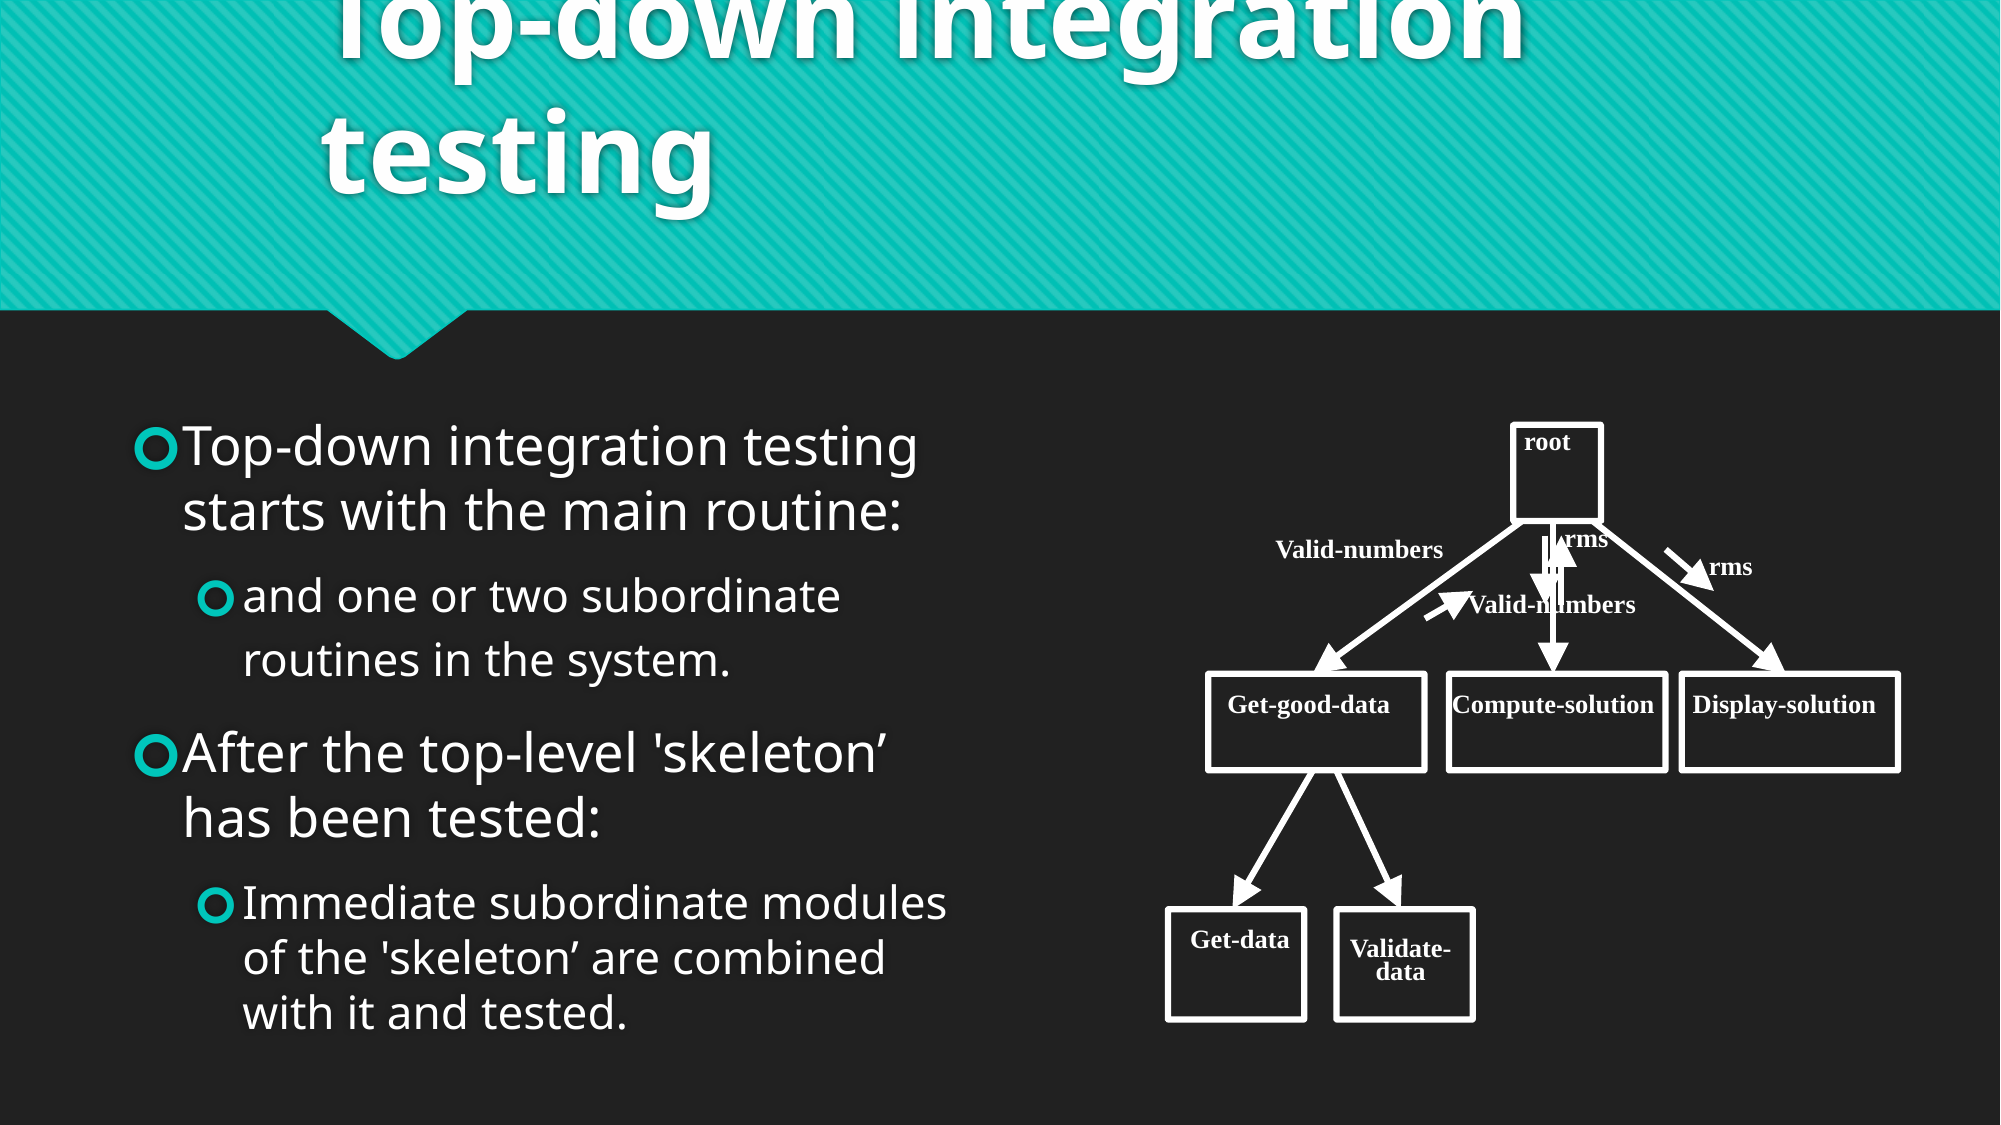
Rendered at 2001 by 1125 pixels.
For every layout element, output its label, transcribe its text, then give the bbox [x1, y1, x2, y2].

list Top-down integration testing starts with the main routine: and one or two subordinate routines in the system. After the top-level 'skeleton’ has been tested: Immediate subordinate modules of the 'skeleton’ are combined with it and tested. [128, 355, 983, 1095]
picture [1, 1, 1999, 355]
title Top-down integration testing [316, 29, 1911, 224]
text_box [1159, 424, 1907, 1026]
